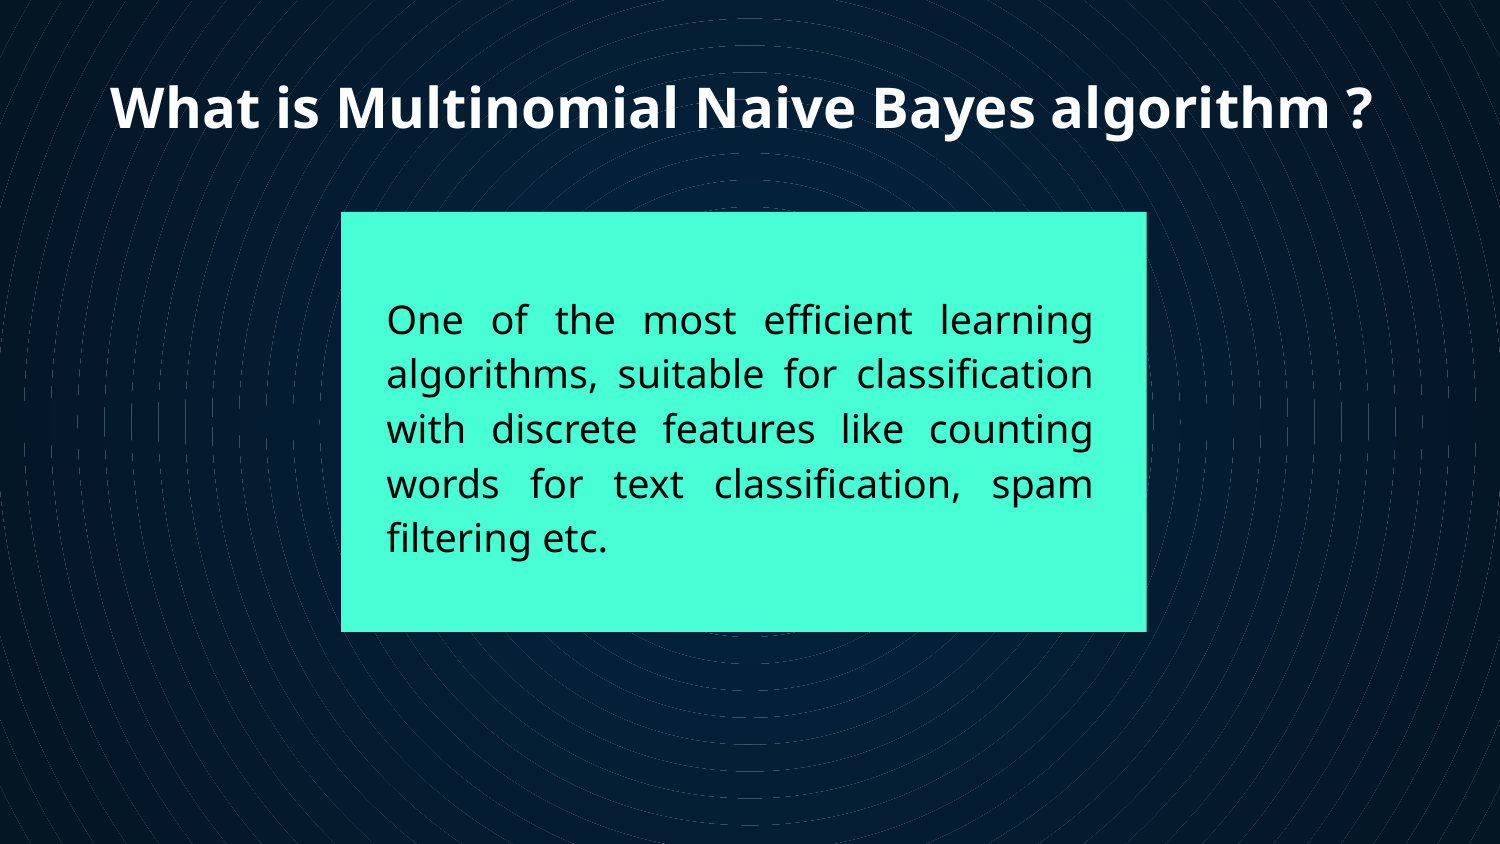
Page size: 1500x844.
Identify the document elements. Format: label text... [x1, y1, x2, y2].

subtitle What is Multinomial Naive Bayes algorithm ? [18, 56, 1482, 186]
subtitle One of the most efficient learning algorithms, suitable for classification with discrete features like counting words for text classification, spam filtering etc. [371, 272, 1110, 633]
